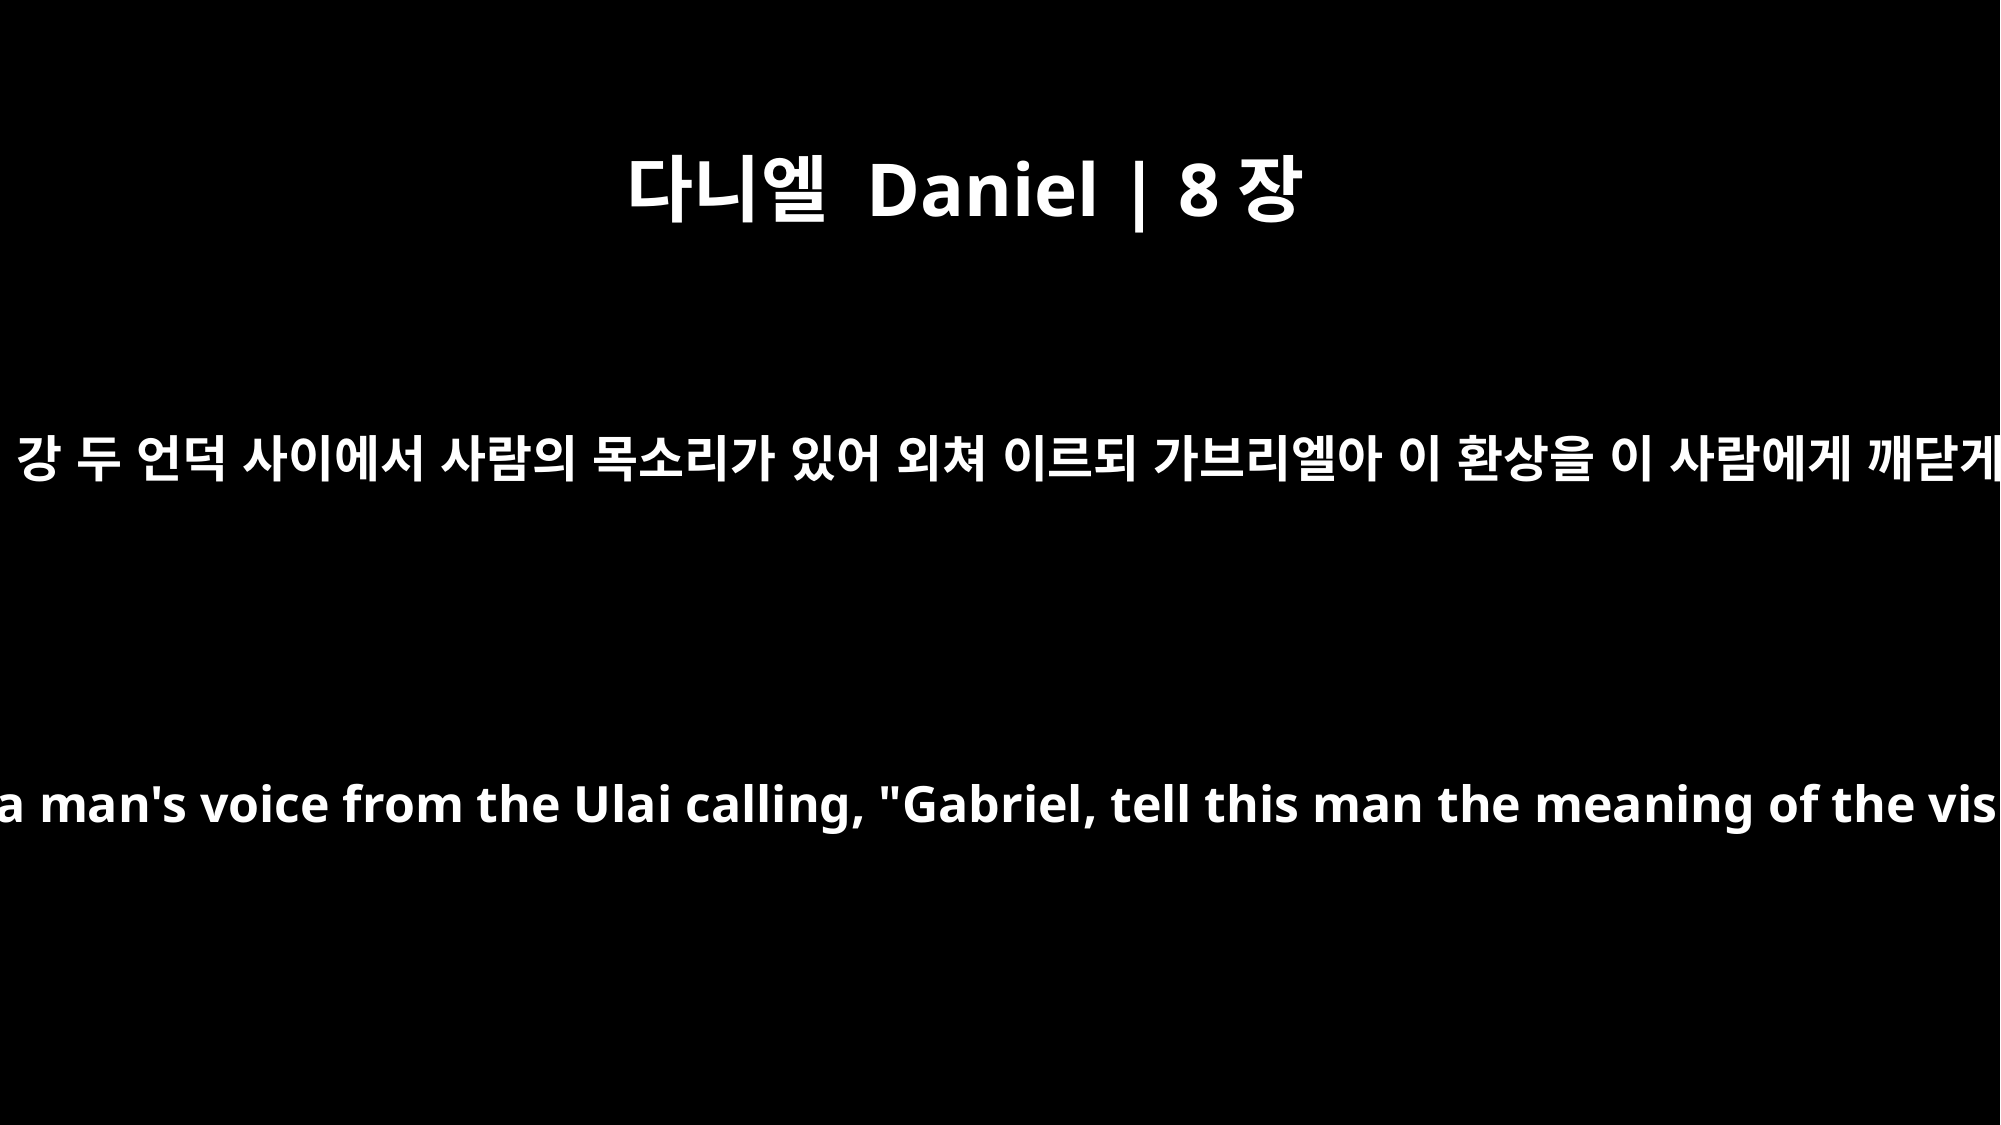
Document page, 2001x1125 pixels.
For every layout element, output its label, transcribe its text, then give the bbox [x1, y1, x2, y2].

text_box 16 내가 들은즉 을래 강 두 언덕 사이에서 사람의 목소리가 있어 외쳐 이르되 가브리엘아 이 환상을 이 사람에게 깨닫게 하라 하더니 [0, 359, 2000, 495]
text_box 다니엘 Daniel | 8장 [611, 136, 1320, 239]
text_box And I heard a man's voice from the Ulai calling, "Gabriel, tell this man the meaning of the vision." [0, 764, 2000, 840]
